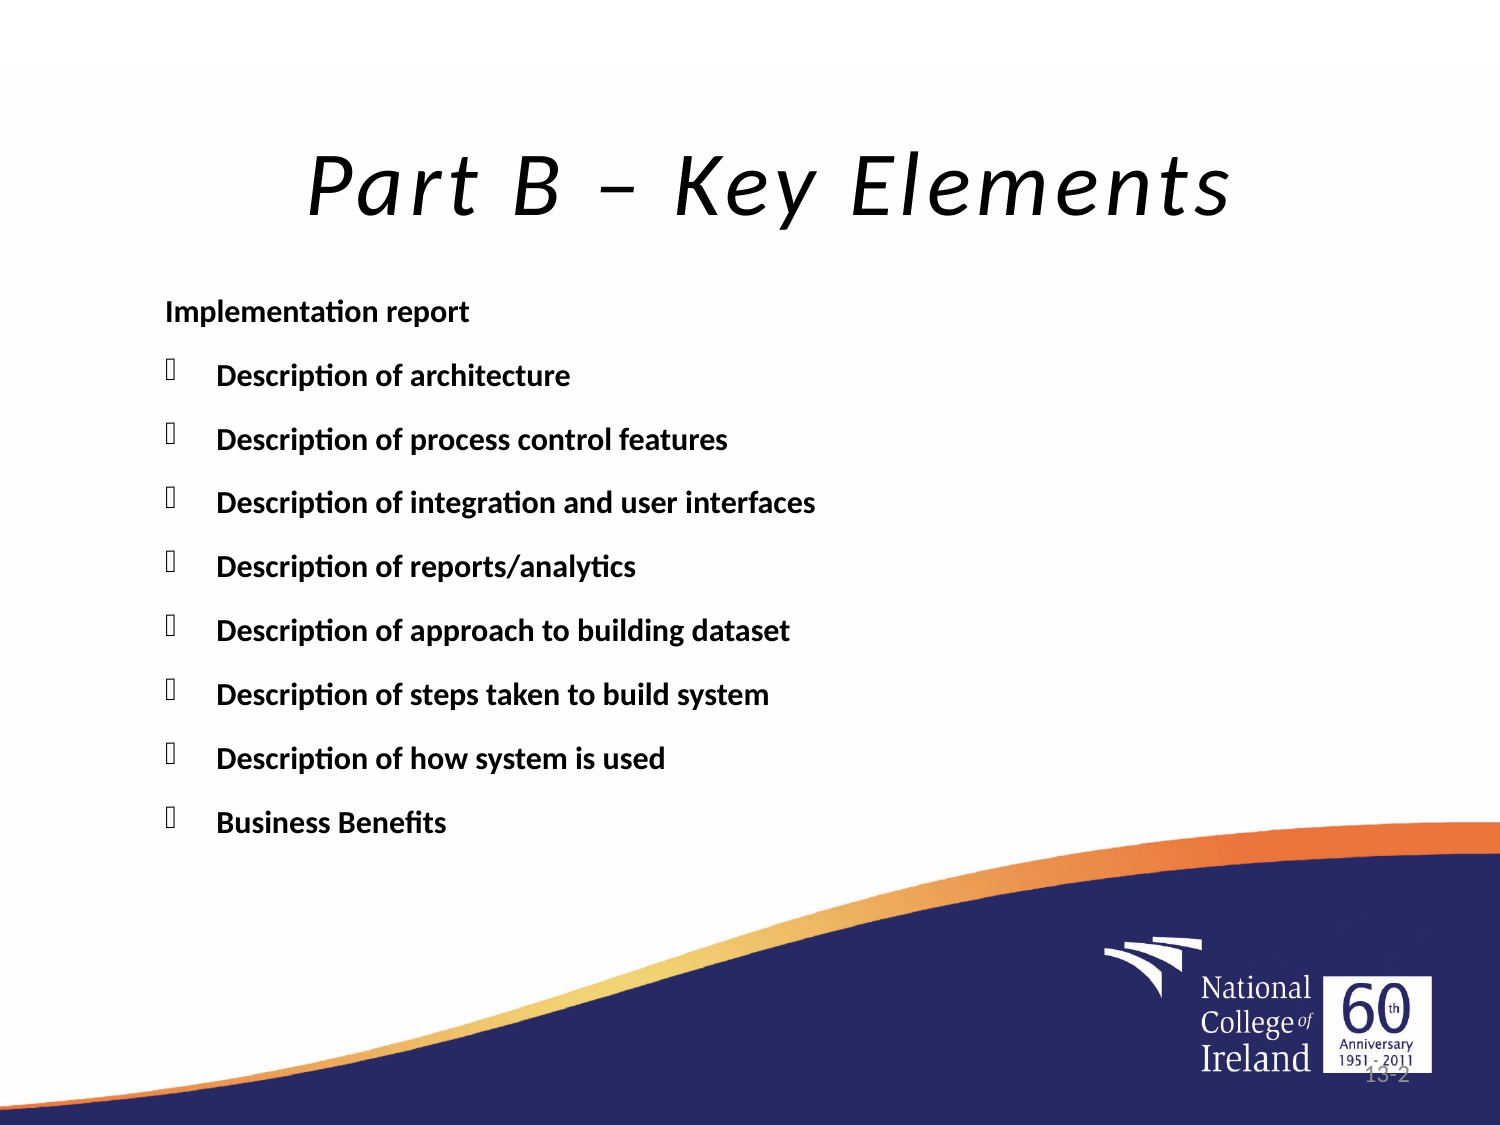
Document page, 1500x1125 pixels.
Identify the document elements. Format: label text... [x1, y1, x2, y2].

slide_number 13-2 [1074, 1042, 1425, 1103]
list Implementation report Description of architecture Description of process control features Description of integration and user interfaces Description of reports/analytics Description of approach to building dataset Description of steps taken to build system Description of how system is used Business Benefits [150, 282, 1313, 850]
title Part B – Key Elements [112, 107, 1425, 250]
picture [0, 69, 1500, 1125]
